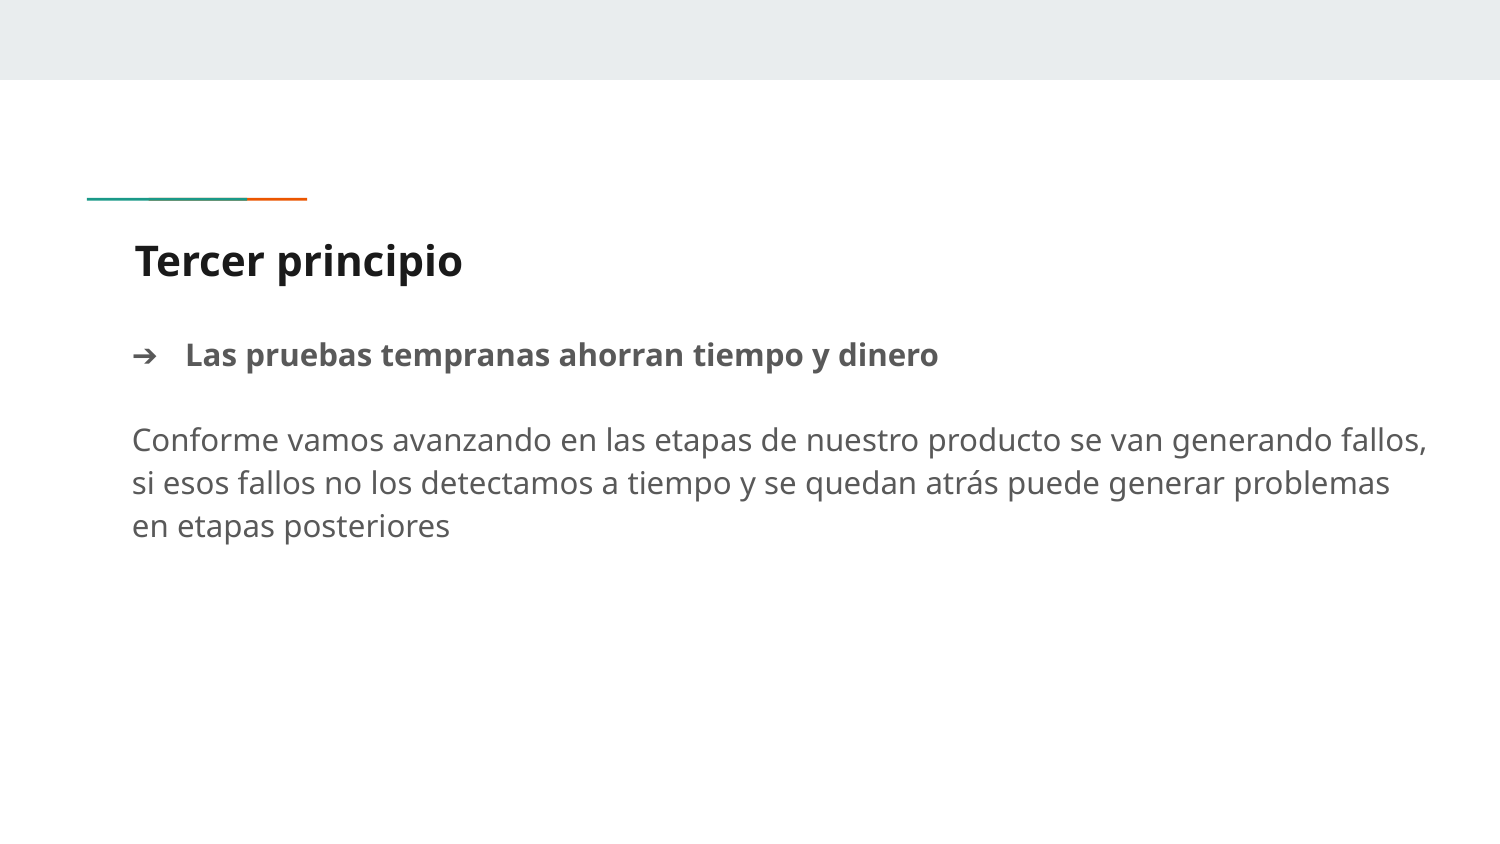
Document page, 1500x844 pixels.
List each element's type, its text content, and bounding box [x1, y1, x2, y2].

list Las pruebas tempranas ahorran tiempo y dinero Conforme vamos avanzando en las etapas de nuestro producto se van generando fallos, si esos fallos no los detectamos a tiempo y se quedan atrás puede generar problemas en etapas posteriores [95, 317, 1447, 689]
title Tercer principio [119, 216, 1381, 305]
